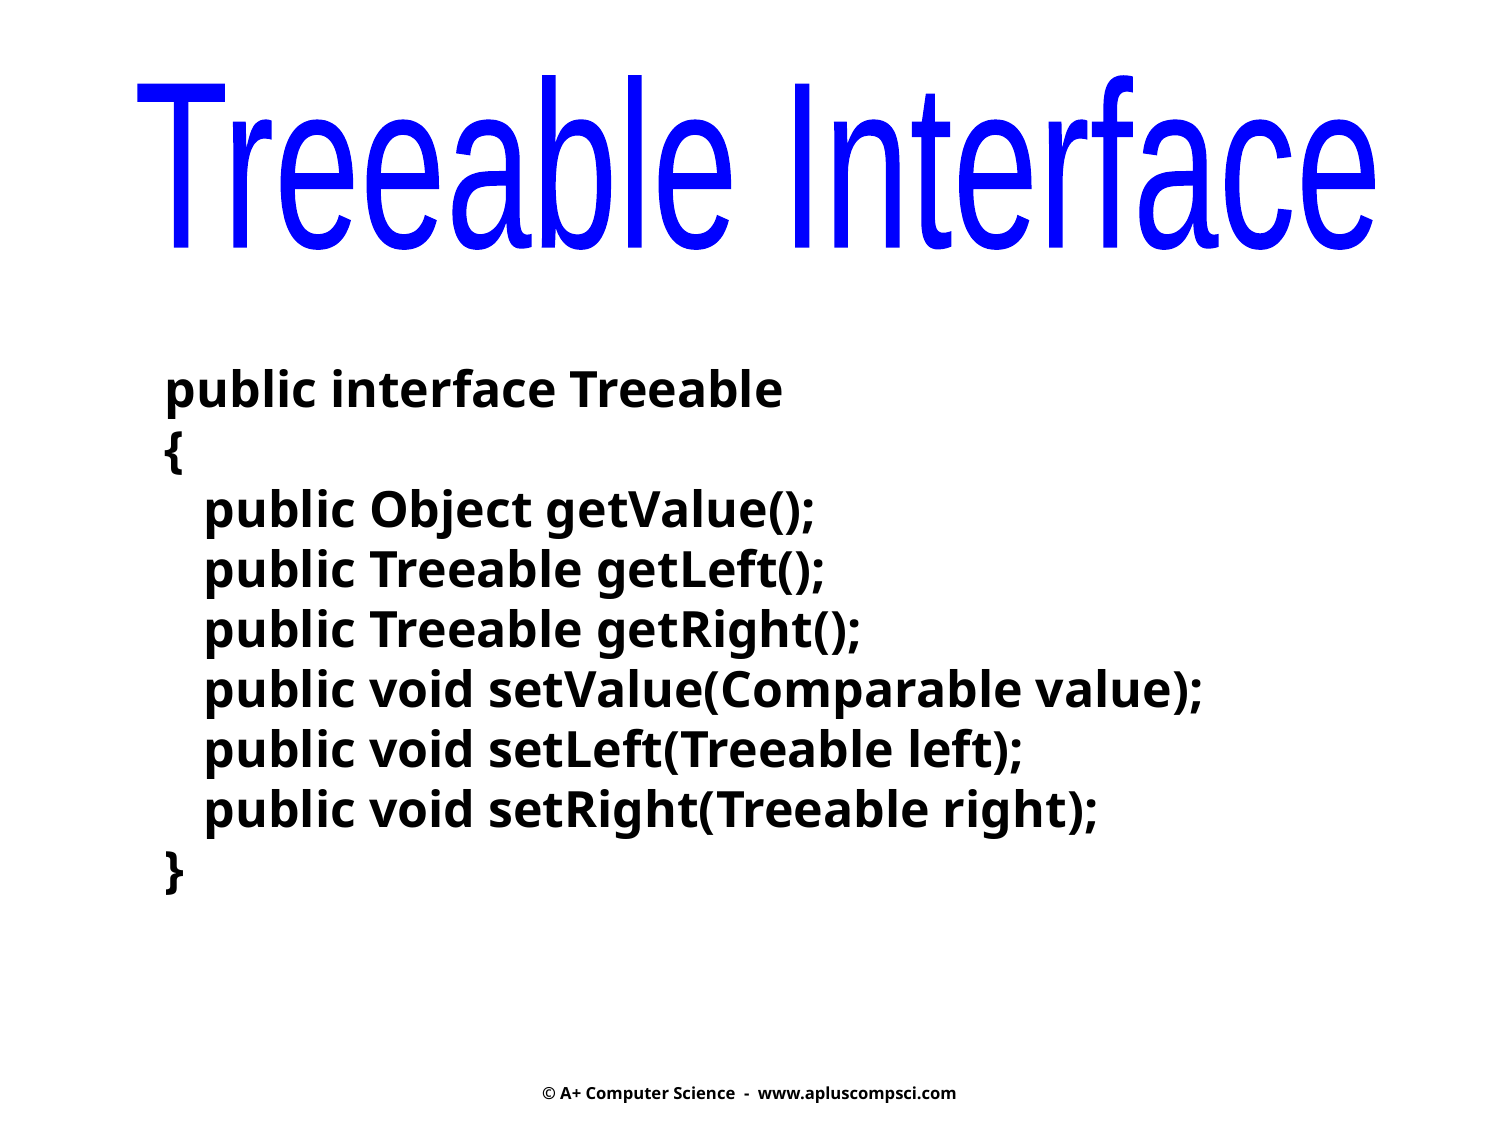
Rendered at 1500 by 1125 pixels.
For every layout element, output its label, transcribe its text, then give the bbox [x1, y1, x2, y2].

footer © A+ Computer Science - www.apluscompsci.com [512, 1025, 988, 1100]
text_box public interface Treeable { public Object getValue(); public Treeable getLeft(); public Treeable getRight(); public void setValue(Comparable value); public void setLeft(Treeable left); public void setRight(Treeable right); } [149, 349, 1263, 905]
